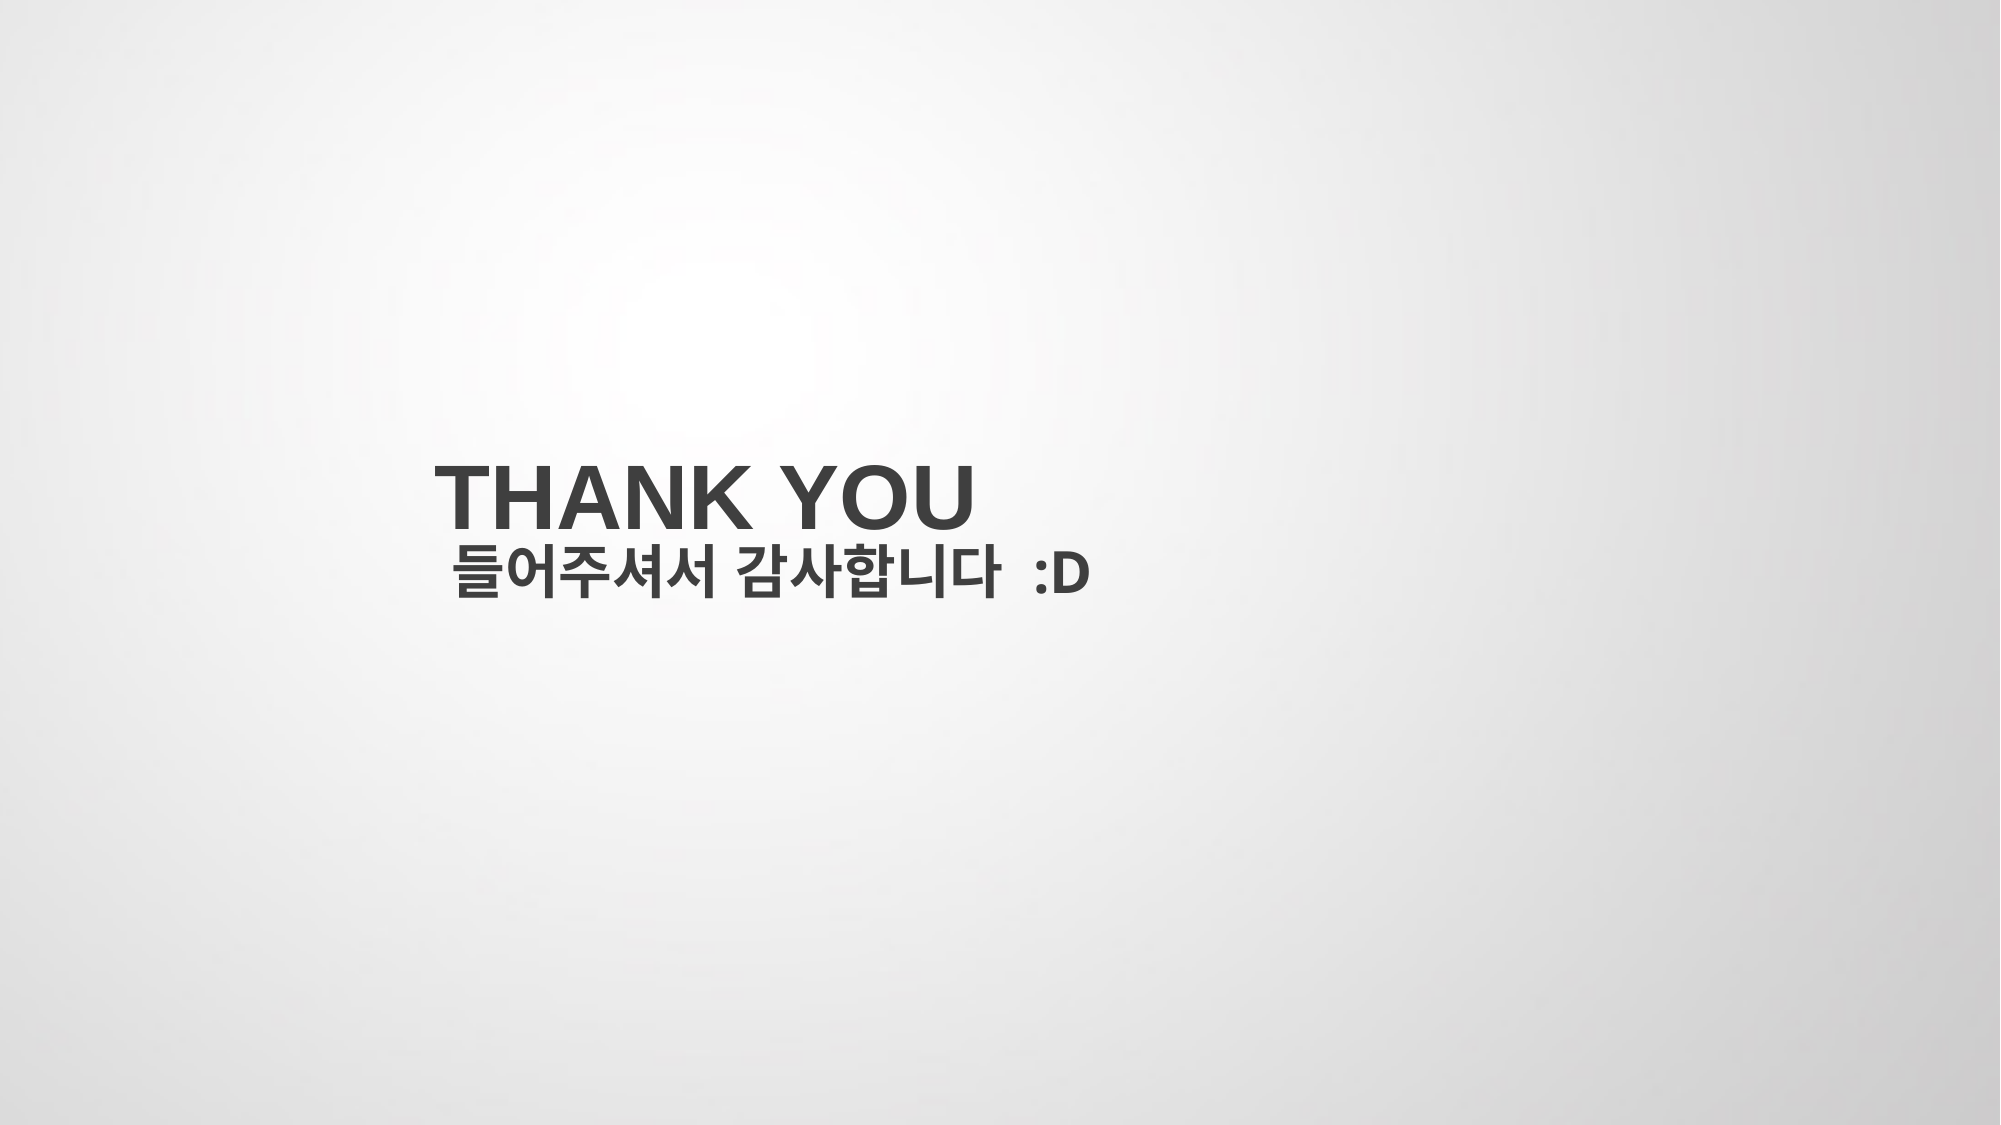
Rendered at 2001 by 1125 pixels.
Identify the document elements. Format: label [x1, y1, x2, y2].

picture [0, 0, 2000, 1125]
text_box [416, 430, 1129, 687]
